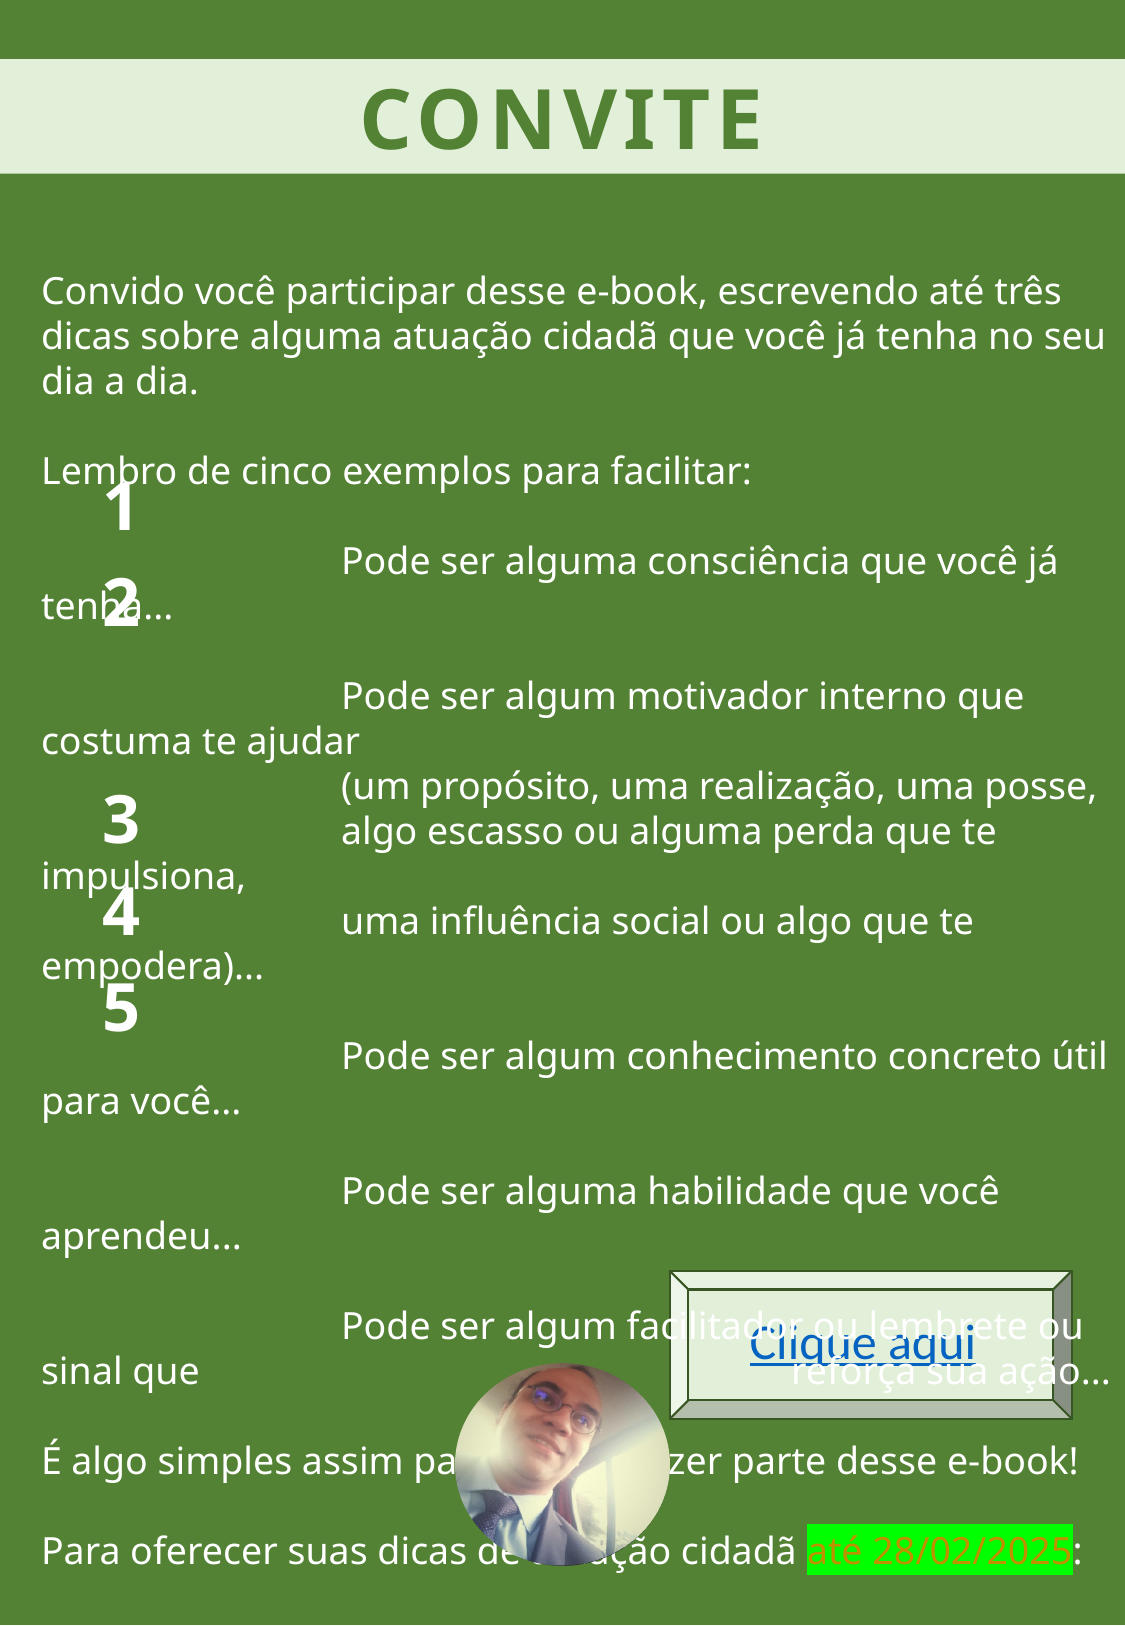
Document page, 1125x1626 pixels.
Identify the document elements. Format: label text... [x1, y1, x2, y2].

text_box Convido você participar desse e-book, escrevendo até três dicas sobre alguma atuação cidadã que você já tenha no seu dia a dia. Lembro de cinco exemplos para facilitar: Pode ser alguma consciência que você já tenha... Pode ser algum motivador interno que costuma te ajudar (um propósito, uma realização, uma posse, algo escasso ou alguma perda que te impulsiona, uma influência social ou algo que te empodera)... Pode ser algum conhecimento concreto útil para você... Pode ser alguma habilidade que você aprendeu... Pode ser algum facilitador ou lembrete ou sinal que reforça sua ação... É algo simples assim para você já fazer parte desse e-book! Para oferecer suas dicas de atuação cidadã até 28/02/2025: [26, 259, 1125, 1579]
text_box CONVITE [0, 59, 1125, 174]
picture [454, 1363, 671, 1566]
text_box 2 [87, 552, 157, 648]
text_box 4 [87, 861, 157, 956]
text_box 5 [87, 957, 157, 1052]
text_box 1 [87, 456, 157, 552]
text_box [669, 1271, 1072, 1419]
text_box 3 [87, 769, 157, 861]
